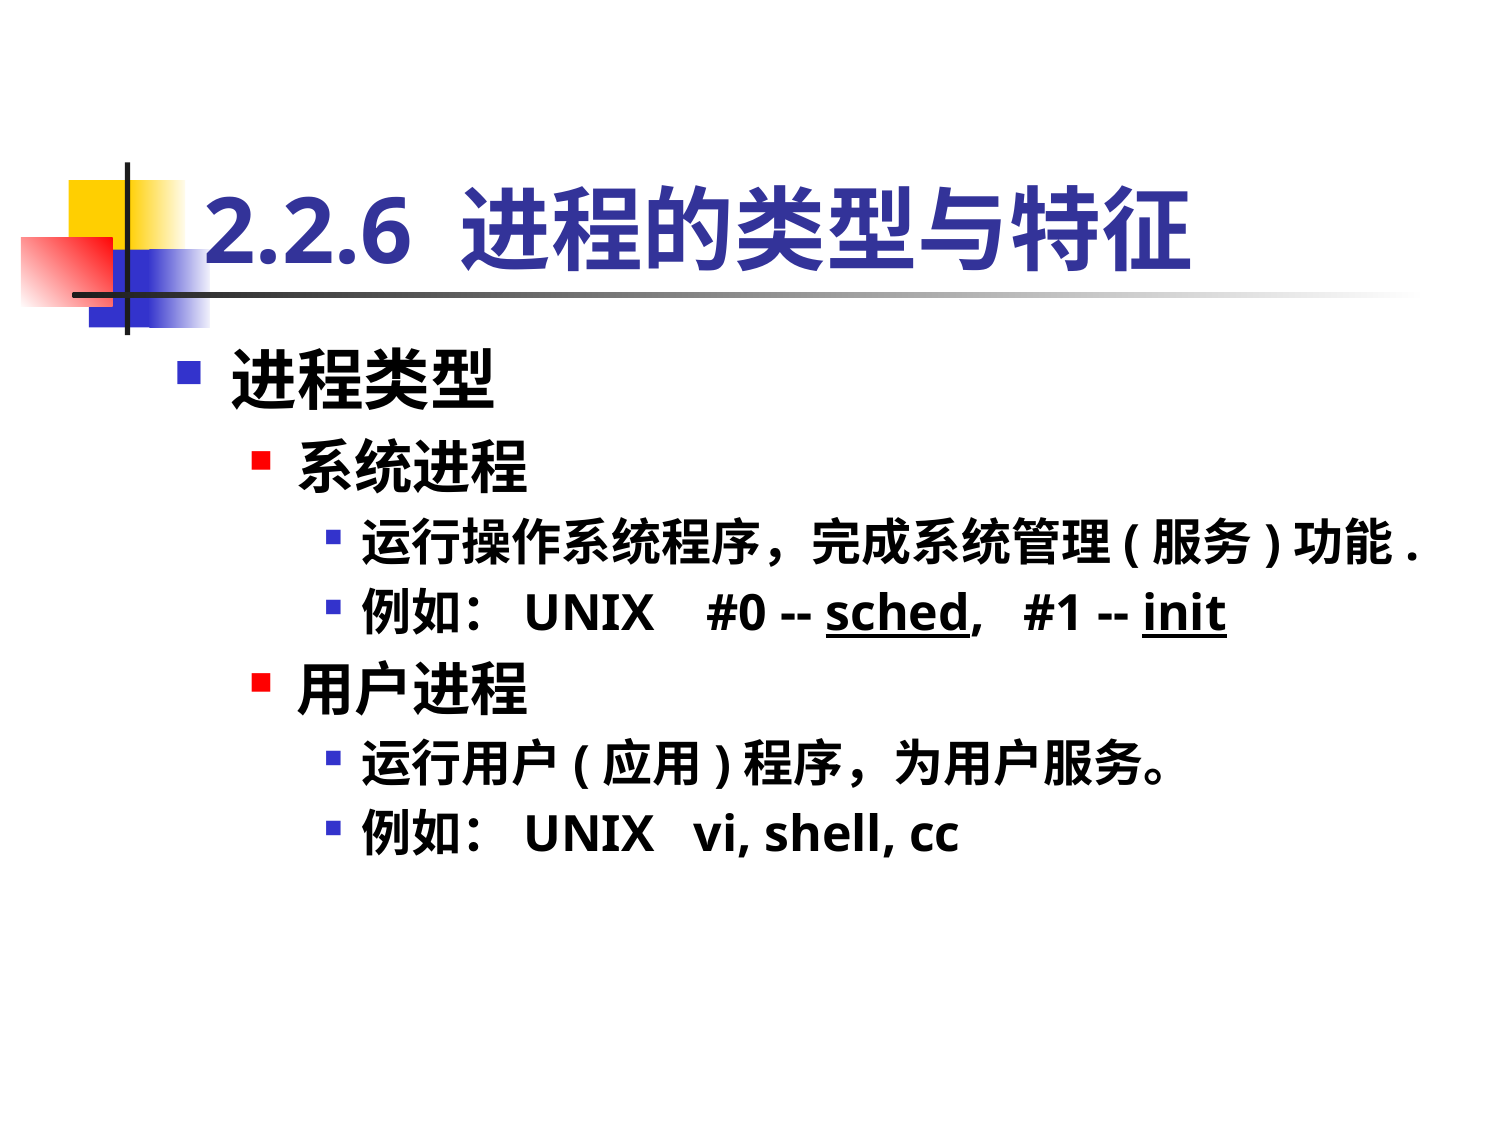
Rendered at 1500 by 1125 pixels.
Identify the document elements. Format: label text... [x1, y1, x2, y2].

list 进程类型 系统进程 运行操作系统程序，完成系统管理(服务)功能. 例如：UNIX #0 -- sched, #1 -- init 用户进程 运行用户(应用)程序，为用户服务。 例如：UNIX vi, shell, cc [159, 330, 1435, 1007]
title 2.2.6 进程的类型与特征 [188, 101, 1468, 289]
